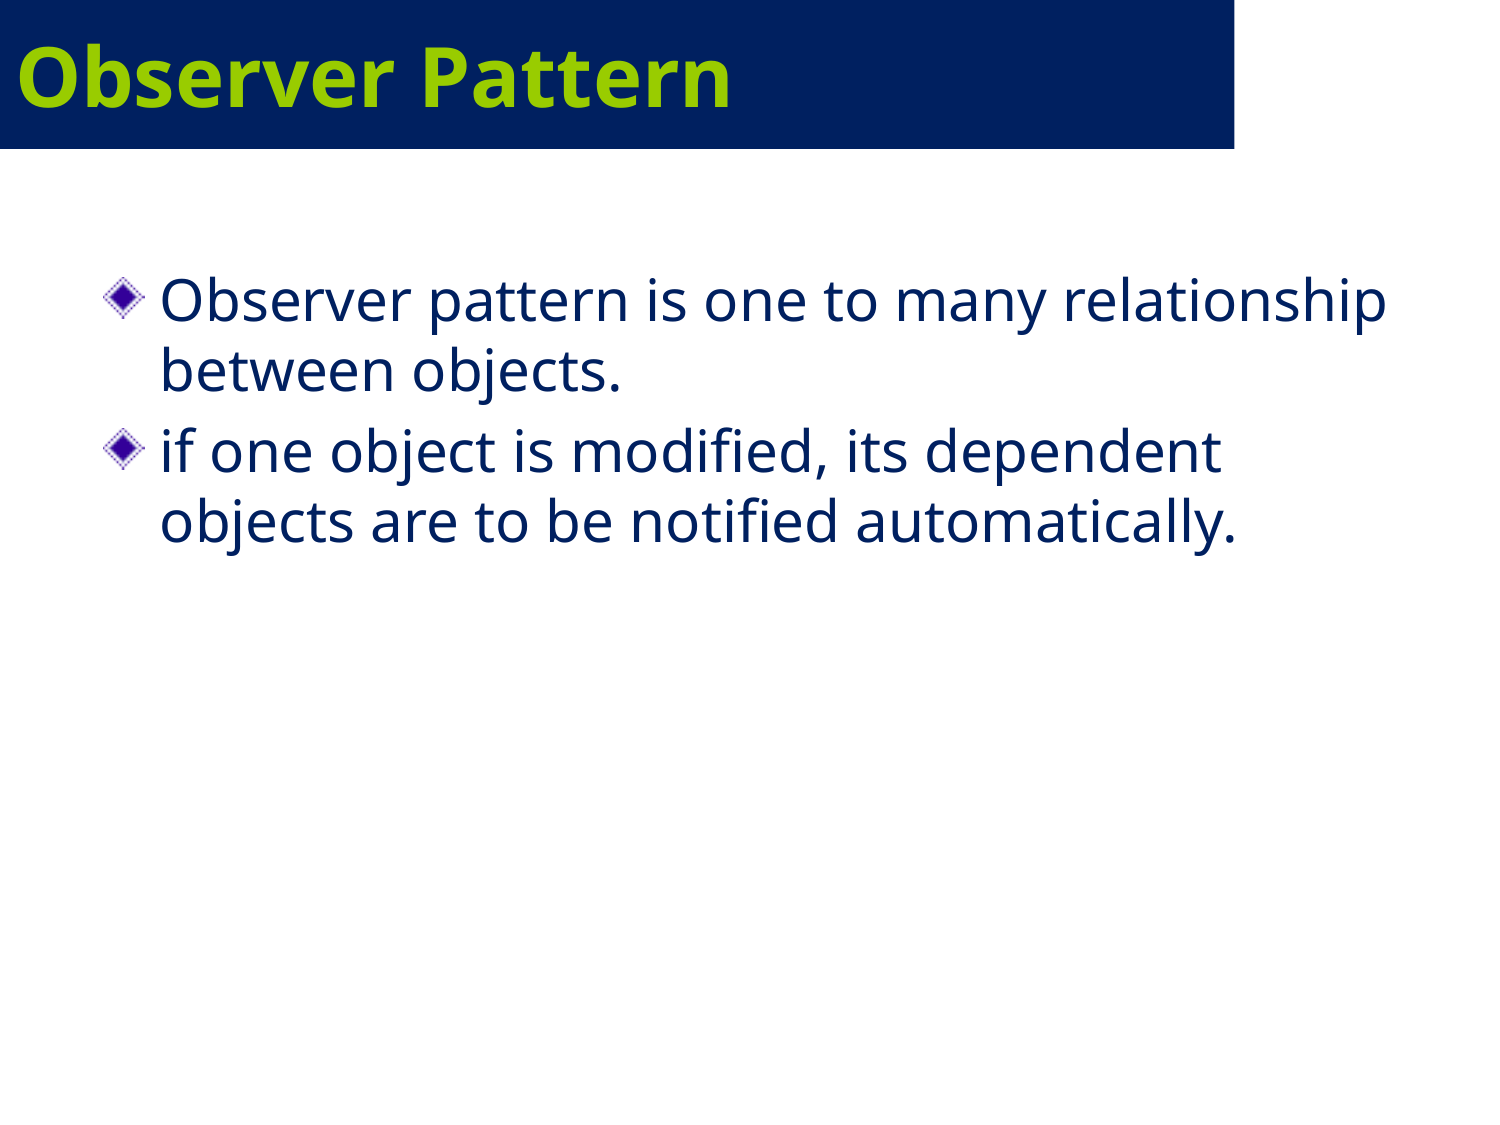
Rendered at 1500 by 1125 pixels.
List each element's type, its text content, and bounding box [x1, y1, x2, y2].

picture [103, 428, 145, 470]
picture [103, 277, 145, 319]
title Observer Pattern [0, 0, 1235, 149]
list Observer pattern is one to many relationship between objects. if one object is modified, its dependent objects are to be notified automatically. [88, 255, 1439, 998]
